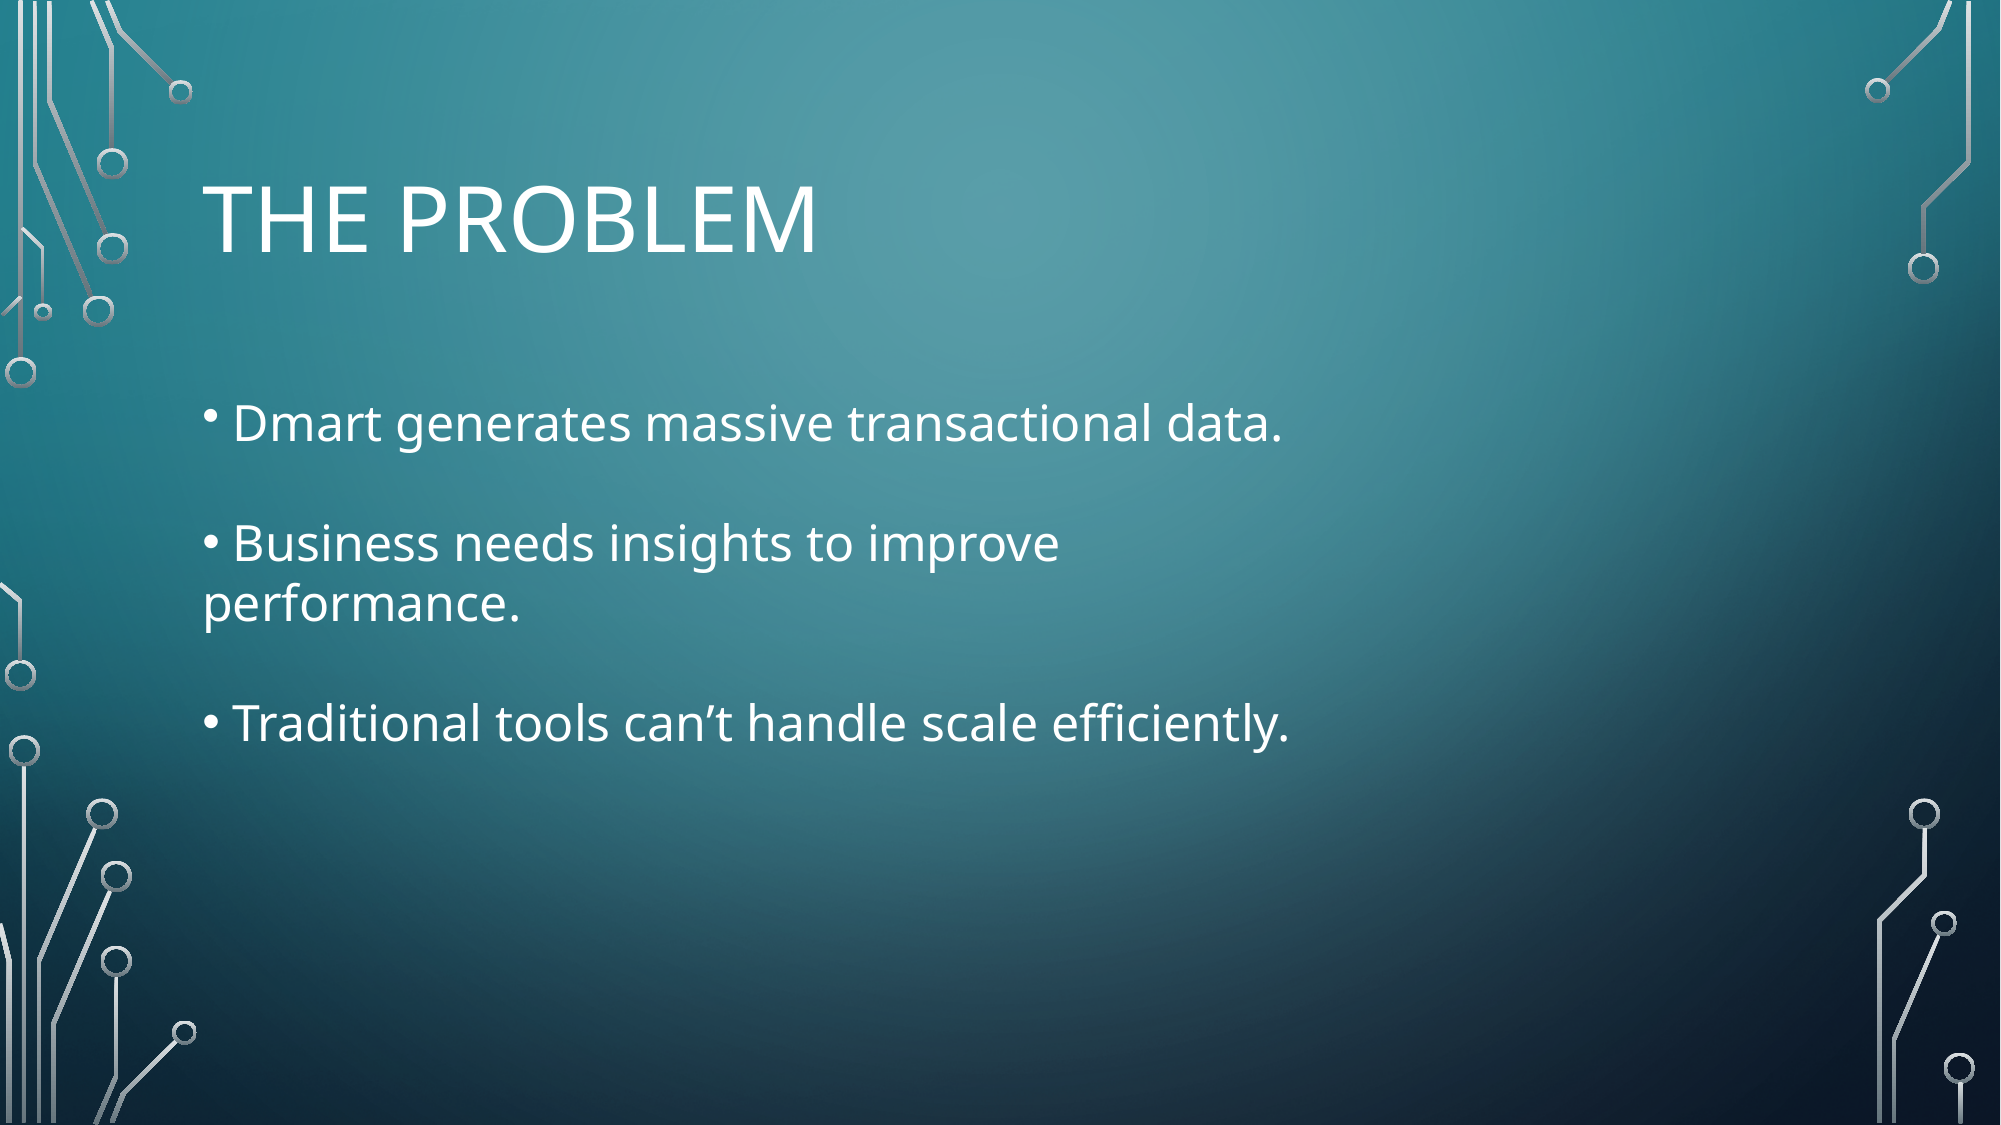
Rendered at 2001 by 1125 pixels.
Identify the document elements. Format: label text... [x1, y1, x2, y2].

title The Problem [187, 101, 1813, 344]
list Dmart generates massive transactional data. Business needs insights to improve performance. Traditional tools can’t handle scale efficiently. [187, 245, 1384, 898]
